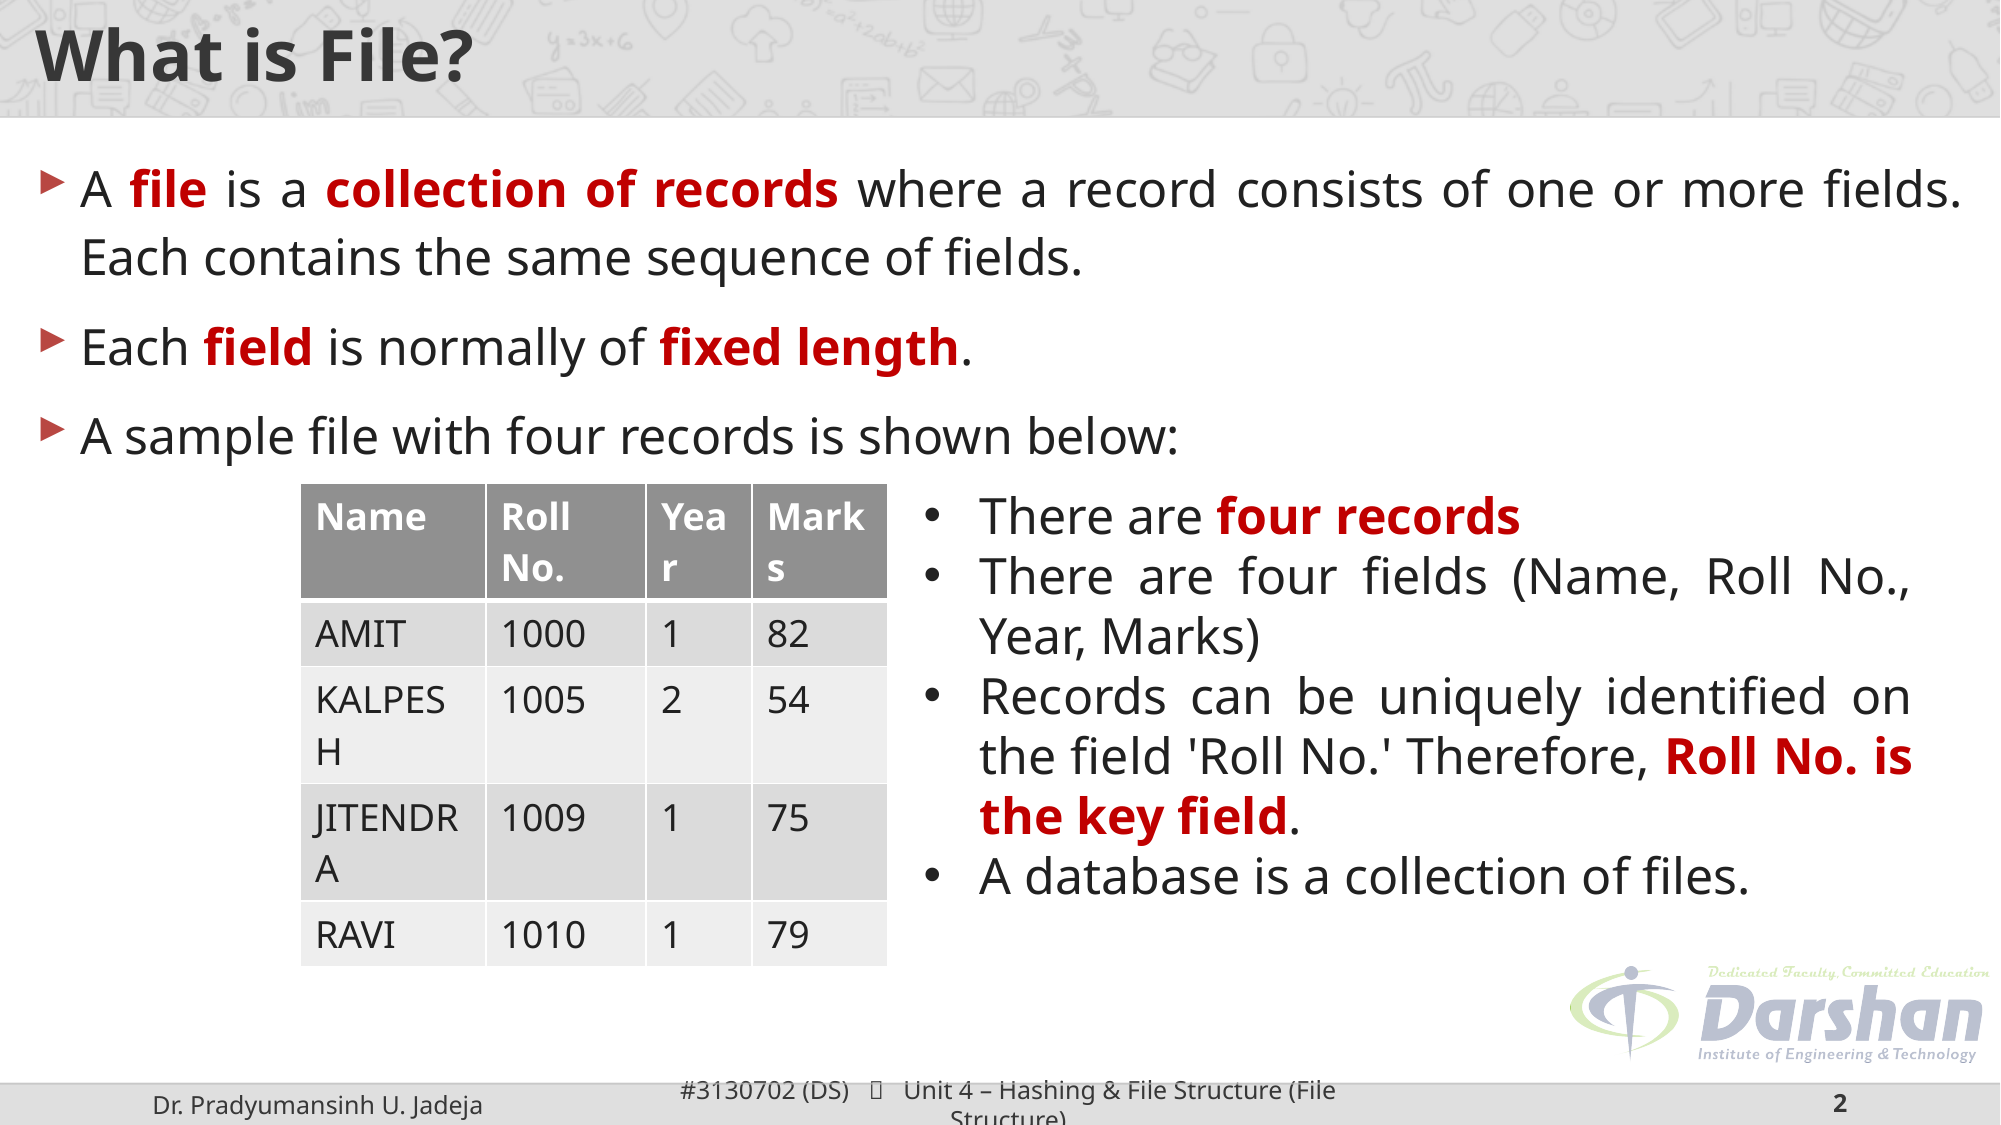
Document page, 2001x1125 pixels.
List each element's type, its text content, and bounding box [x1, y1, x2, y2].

text_box There are four records There are four fields (Name, Roll No., Year, Marks) Records can be uniquely identified on the field 'Roll No.' Therefore, Roll No. is the key field. A database is a collection of files. [908, 476, 1928, 912]
table_cell 1 [647, 784, 751, 900]
table_cell 1 [647, 603, 751, 666]
table_cell JITENDRA [301, 784, 485, 900]
table_cell 2 [647, 667, 751, 783]
table_cell 1 [647, 902, 751, 966]
table_cell 75 [753, 784, 887, 900]
table_cell 79 [753, 902, 887, 966]
table_header Name [301, 484, 485, 598]
table_cell 1010 [487, 902, 645, 966]
table_cell 54 [753, 667, 887, 783]
list A file is a collection of records where a record consists of one or more fields. Each contains the same sequence of fields. Each field is normally of fixed length. A sample file with four records is shown below: [21, 141, 1979, 1059]
table_header Marks [753, 484, 887, 598]
table_cell 82 [753, 603, 887, 666]
table_header Year [647, 484, 751, 598]
table_cell 1009 [487, 784, 645, 900]
table_cell 1000 [487, 603, 645, 666]
table_header Roll No. [487, 484, 645, 598]
table_cell 1005 [487, 667, 645, 783]
table_cell KALPESH [301, 667, 485, 783]
table_cell AMIT [301, 603, 485, 666]
title What is File? [0, 0, 2000, 117]
table_cell RAVI [301, 902, 485, 966]
